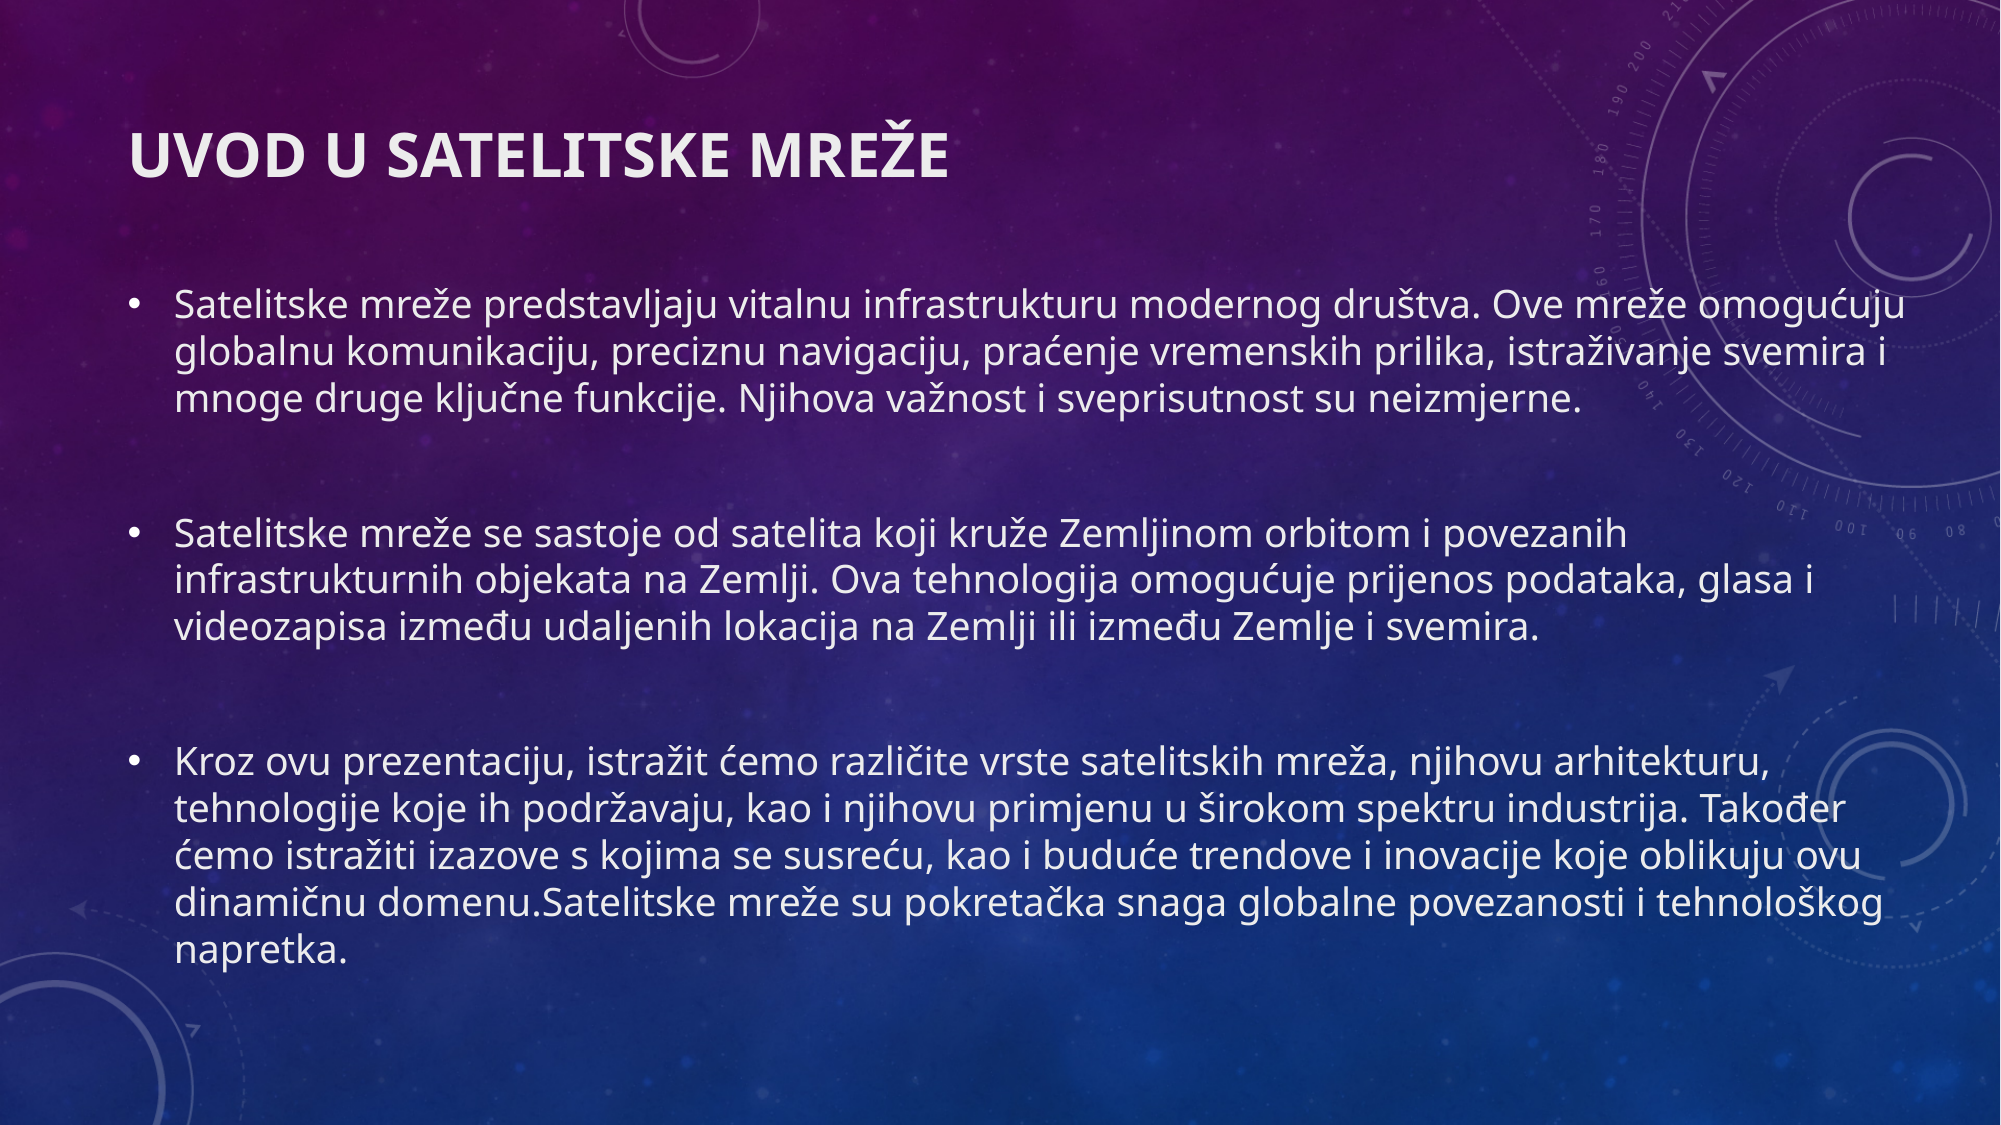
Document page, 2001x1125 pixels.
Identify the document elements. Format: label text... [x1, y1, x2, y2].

title Uvod u Satelitske Mreže [112, 107, 1775, 261]
list Satelitske mreže predstavljaju vitalnu infrastrukturu modernog društva. Ove mreže omogućuju globalnu komunikaciju, preciznu navigaciju, praćenje vremenskih prilika, istraživanje svemira i mnoge druge ključne funkcije. Njihova važnost i sveprisutnost su neizmjerne. Satelitske mreže se sastoje od satelita koji kruže Zemljinom orbitom i povezanih infrastrukturnih objekata na Zemlji. Ova tehnologija omogućuje prijenos podataka, glasa i videozapisa između udaljenih lokacija na Zemlji ili između Zemlje i svemira. Kroz ovu prezentaciju, istražit ćemo različite vrste satelitskih mreža, njihovu arhitekturu, tehnologije koje ih podržavaju, kao i njihovu primjenu u širokom spektru industrija. Također ćemo istražiti izazove s kojima se susreću, kao i buduće trendove i inovacije koje oblikuju ovu dinamičnu domenu.Satelitske mreže su pokretačka snaga globalne povezanosti i tehnološkog napretka. [112, 261, 1923, 1034]
picture [0, 0, 2001, 1125]
